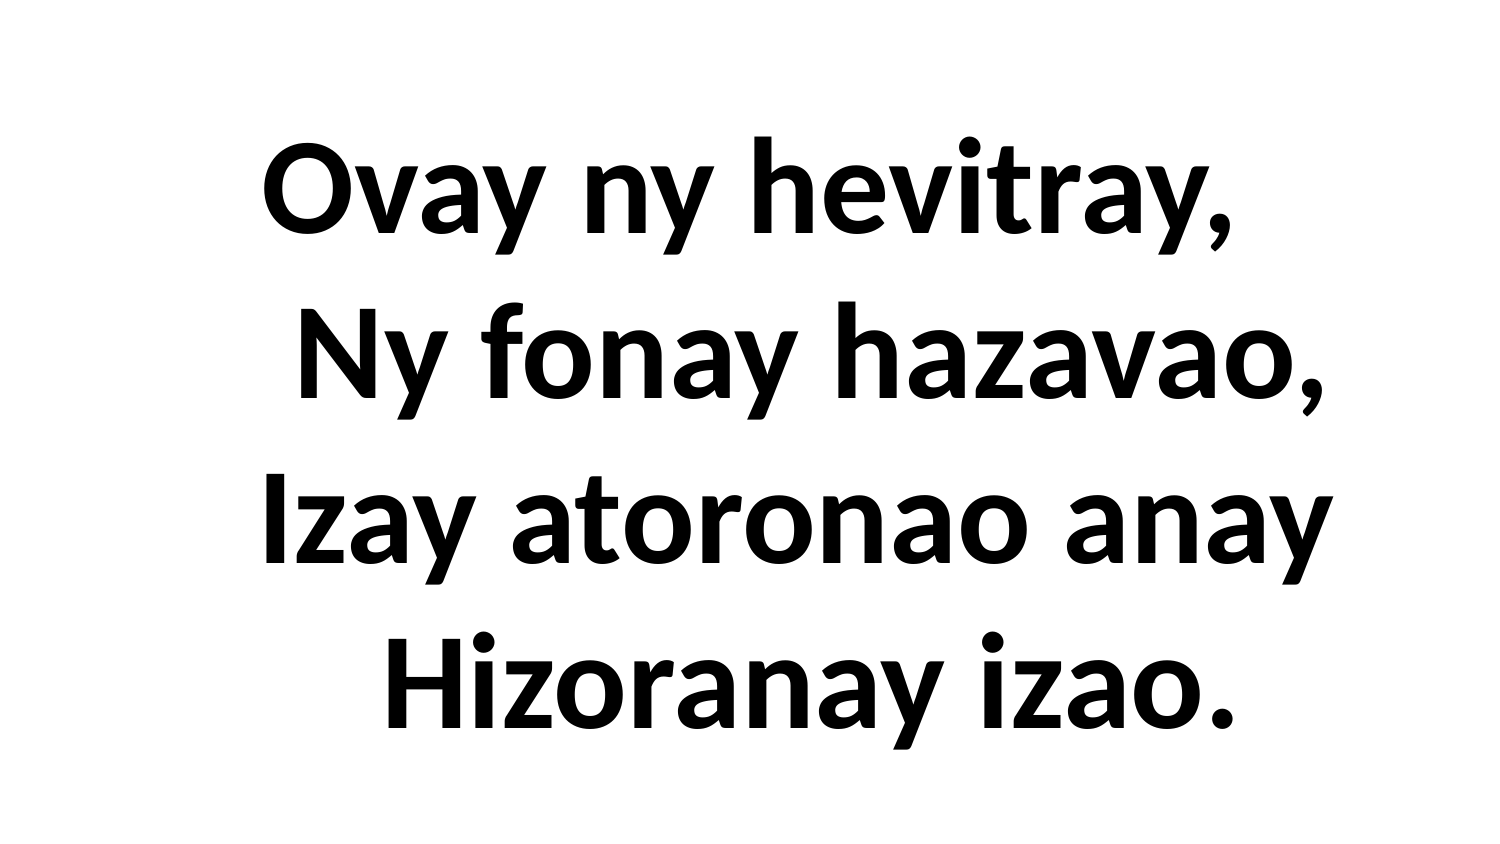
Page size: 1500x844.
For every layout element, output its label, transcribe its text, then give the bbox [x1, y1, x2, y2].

title Ovay ny hevitray, Ny fonay hazavao, Izay atoronao anay Hizoranay izao. [0, 79, 1500, 774]
